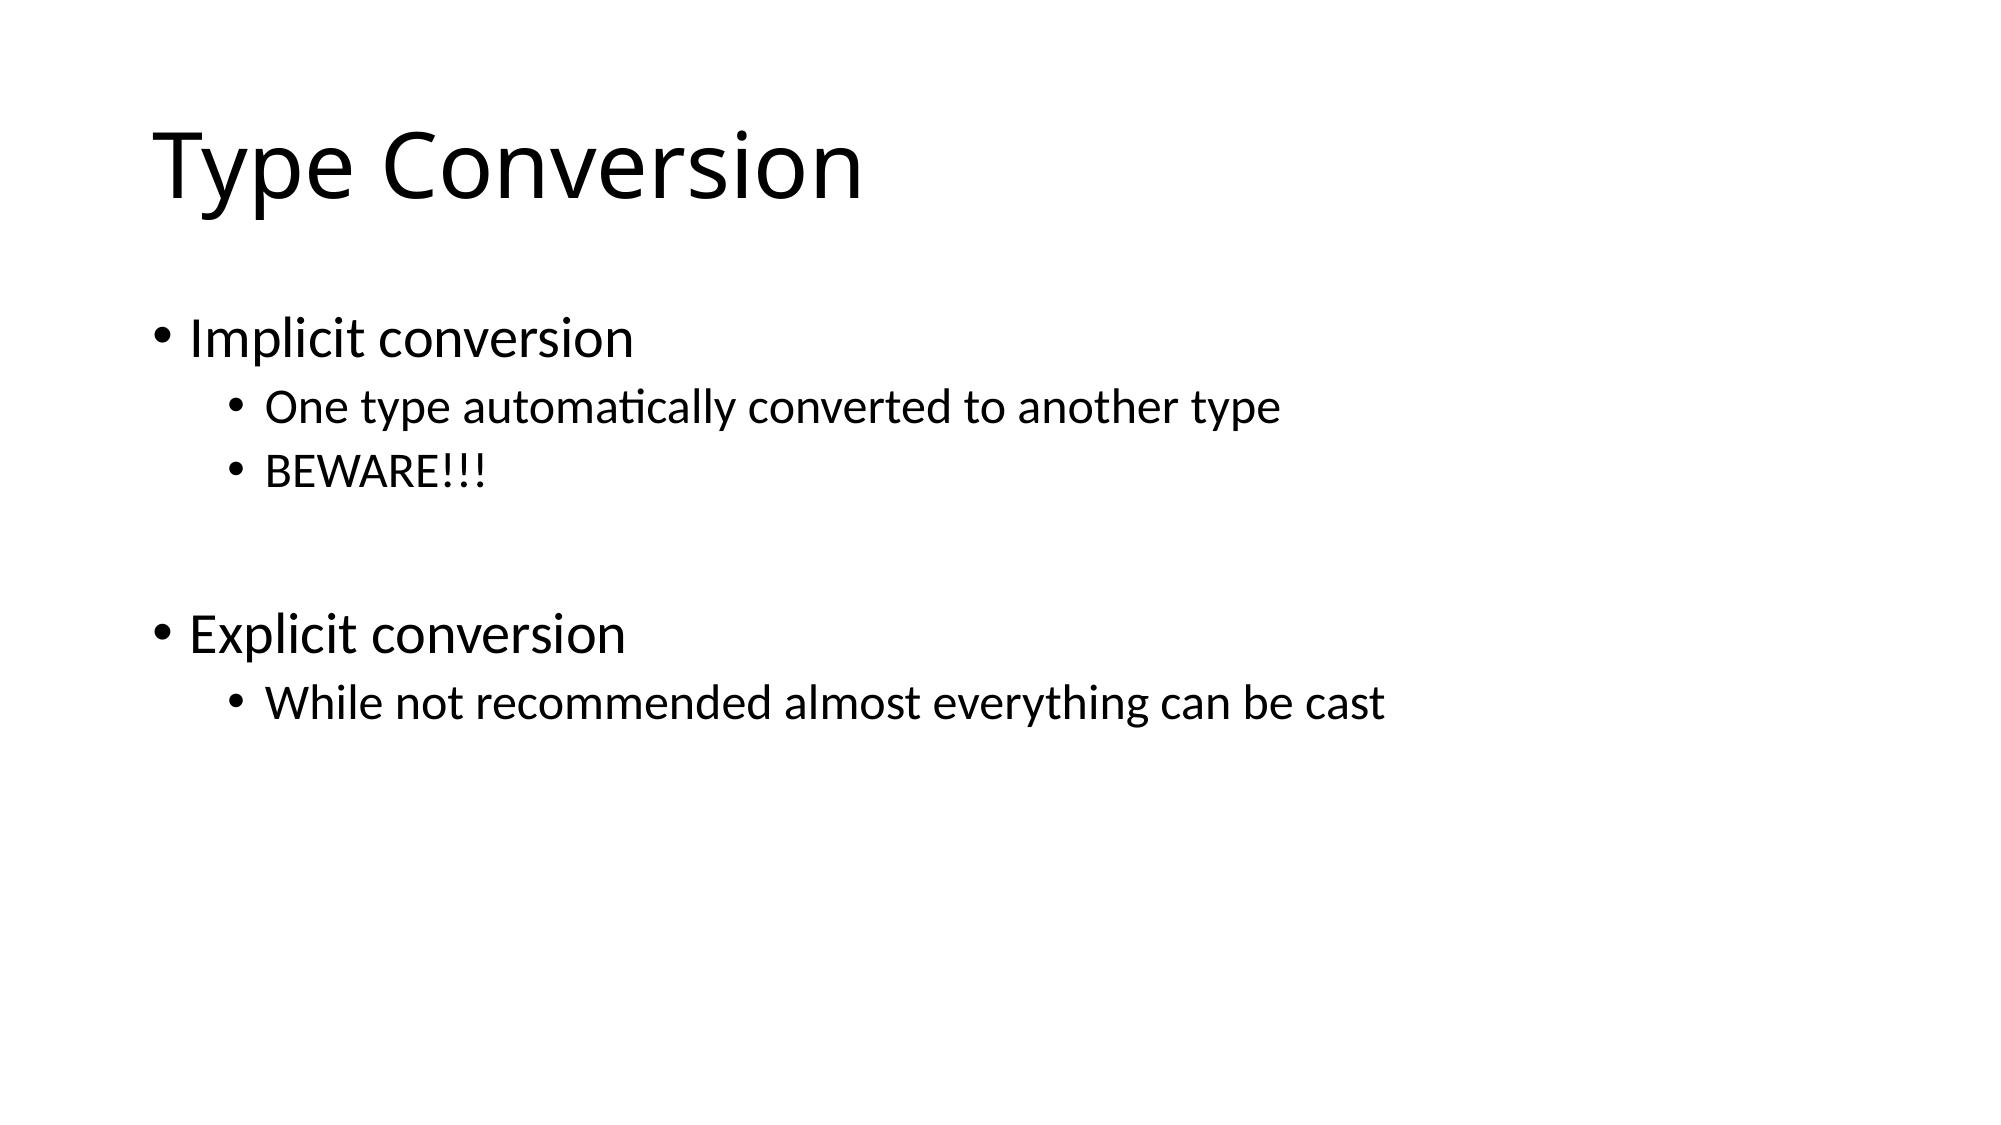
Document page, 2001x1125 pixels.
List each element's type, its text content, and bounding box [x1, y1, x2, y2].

list Implicit conversion One type automatically converted to another type BEWARE!!! Explicit conversion While not recommended almost everything can be cast [137, 299, 1863, 1014]
title Type Conversion [137, 59, 1863, 278]
